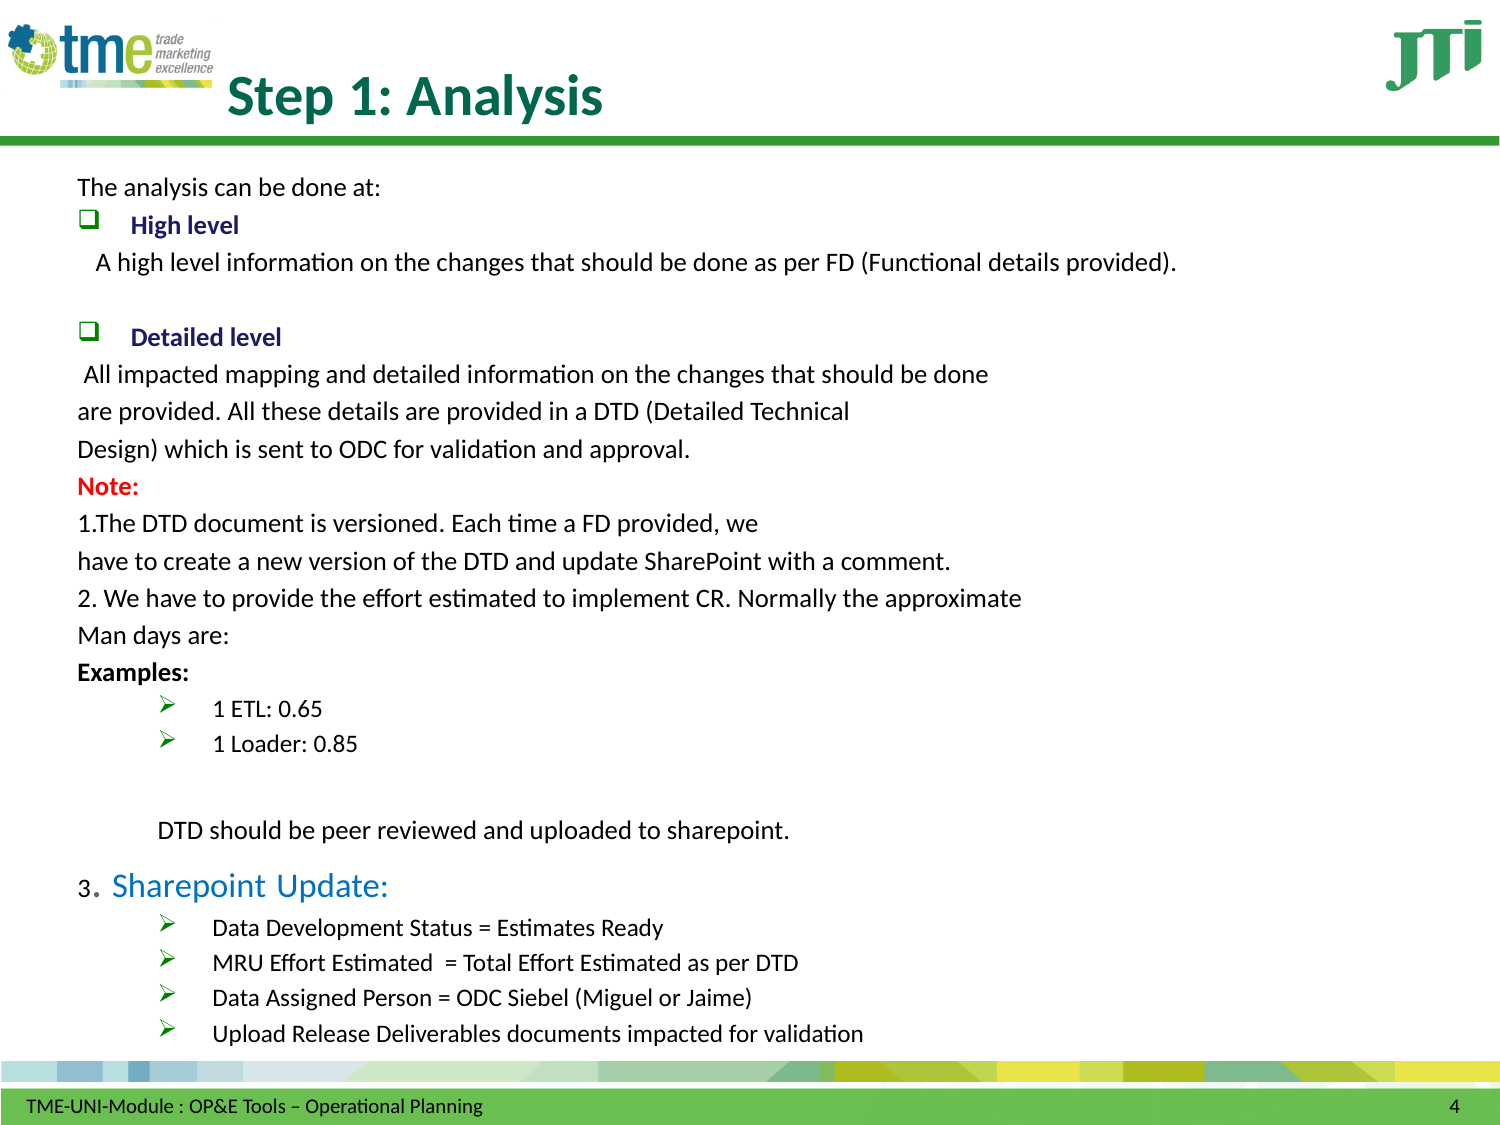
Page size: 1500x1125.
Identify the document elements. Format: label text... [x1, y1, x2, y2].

picture [0, 16, 220, 96]
picture [1, 1061, 1500, 1125]
title Step 1: Analysis [212, 49, 1500, 181]
list The analysis can be done at: High level A high level information on the changes that should be done as per FD (Functional details provided). Detailed level All impacted mapping and detailed information on the changes that should be done are provided. All these details are provided in a DTD (Detailed Technical Design) which is sent to ODC for validation and approval. Note: 1.The DTD document is versioned. Each time a FD provided, we have to create a new version of the DTD and update SharePoint with a comment. 2. We have to provide the effort estimated to implement CR. Normally the approximate Man days are: Examples: 1 ETL: 0.65 1 Loader: 0.85 DTD should be peer reviewed and uploaded to sharepoint. 3. Sharepoint Update: Data Development Status = Estimates Ready MRU Effort Estimated = Total Effort Estimated as per DTD Data Assigned Person = ODC Siebel (Miguel or Jaime) Upload Release Deliverables documents impacted for validation [62, 162, 1413, 1063]
picture [1384, 16, 1484, 49]
